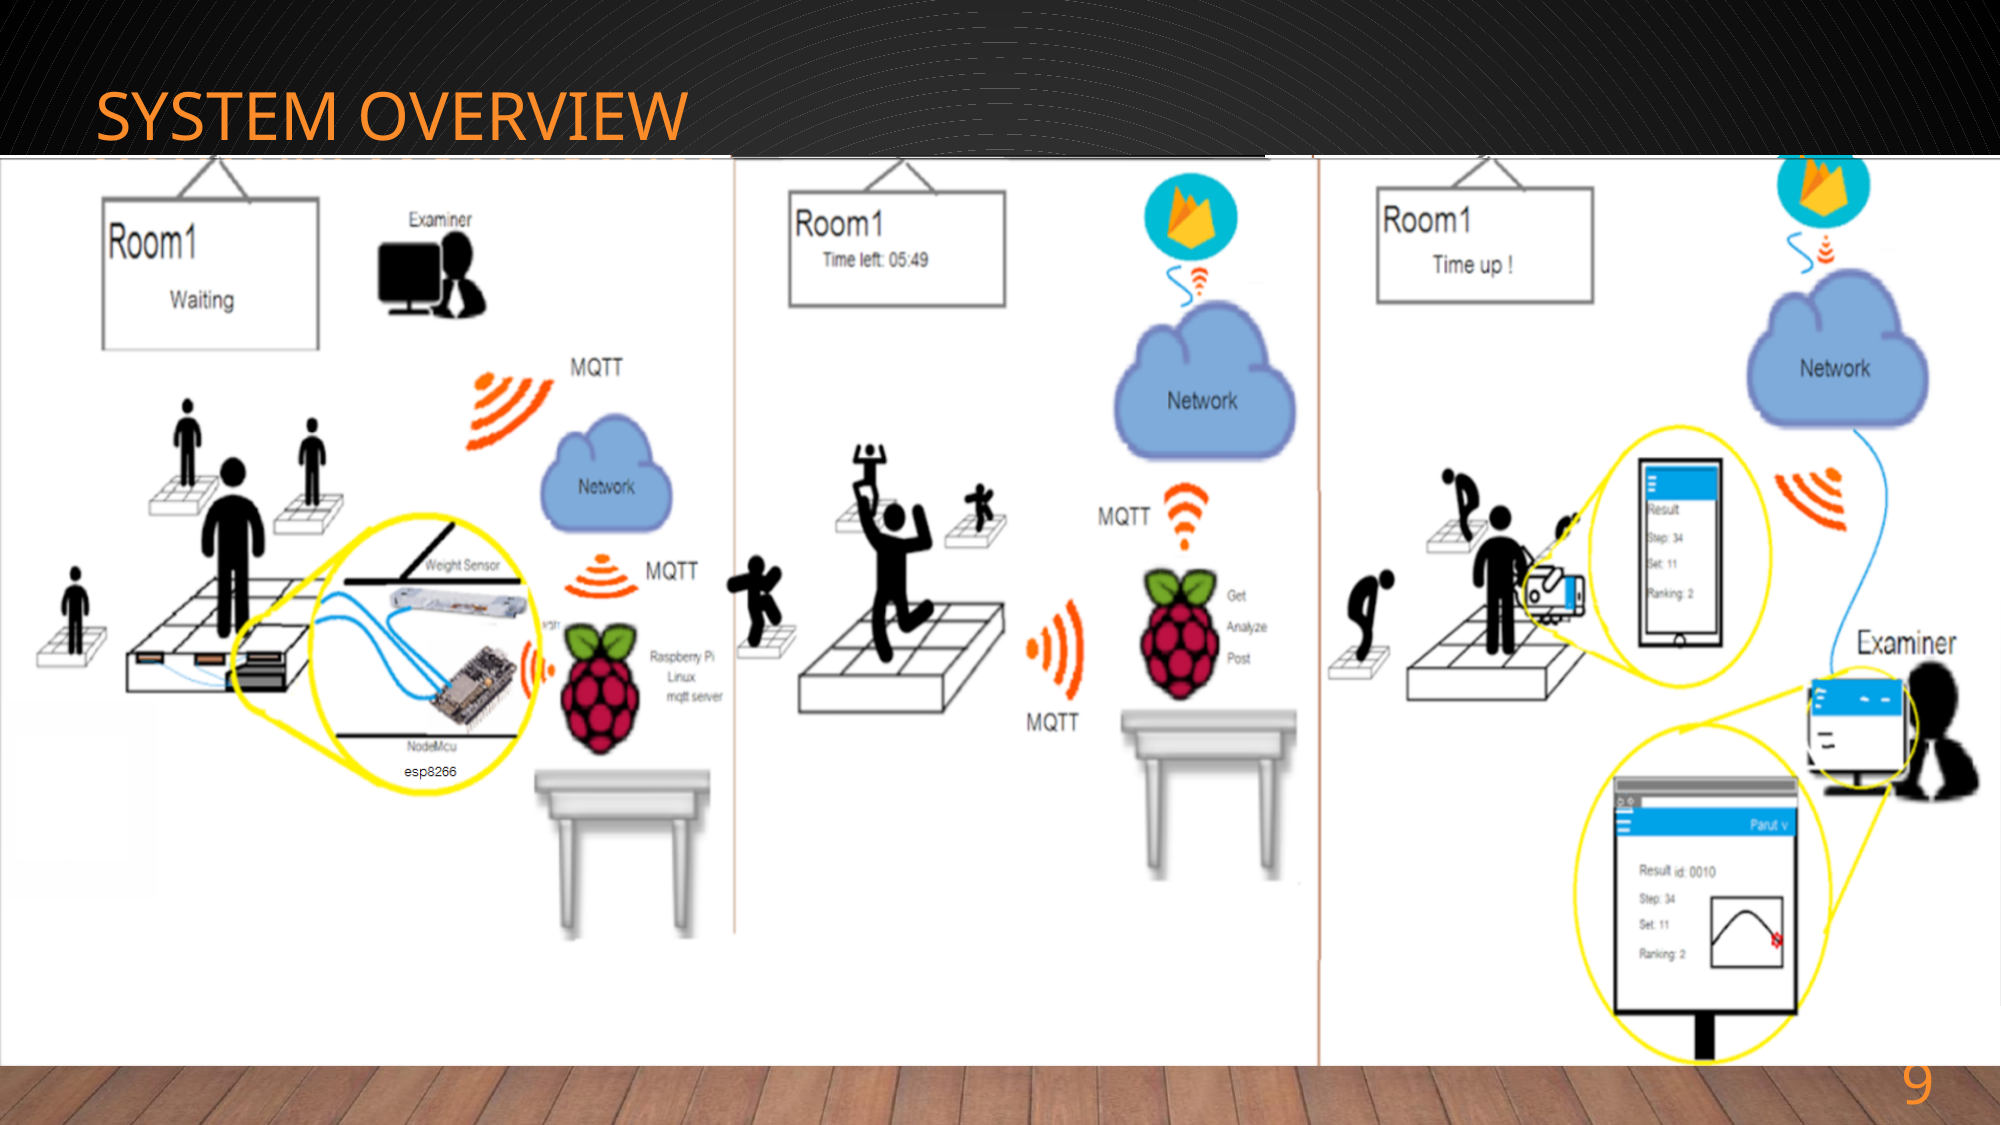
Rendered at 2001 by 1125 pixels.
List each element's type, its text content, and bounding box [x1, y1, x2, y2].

picture [0, 155, 2000, 1125]
slide_number ‹#› [1816, 1078, 1950, 1121]
title SYSTEM OVERVIEW [79, 32, 1605, 152]
